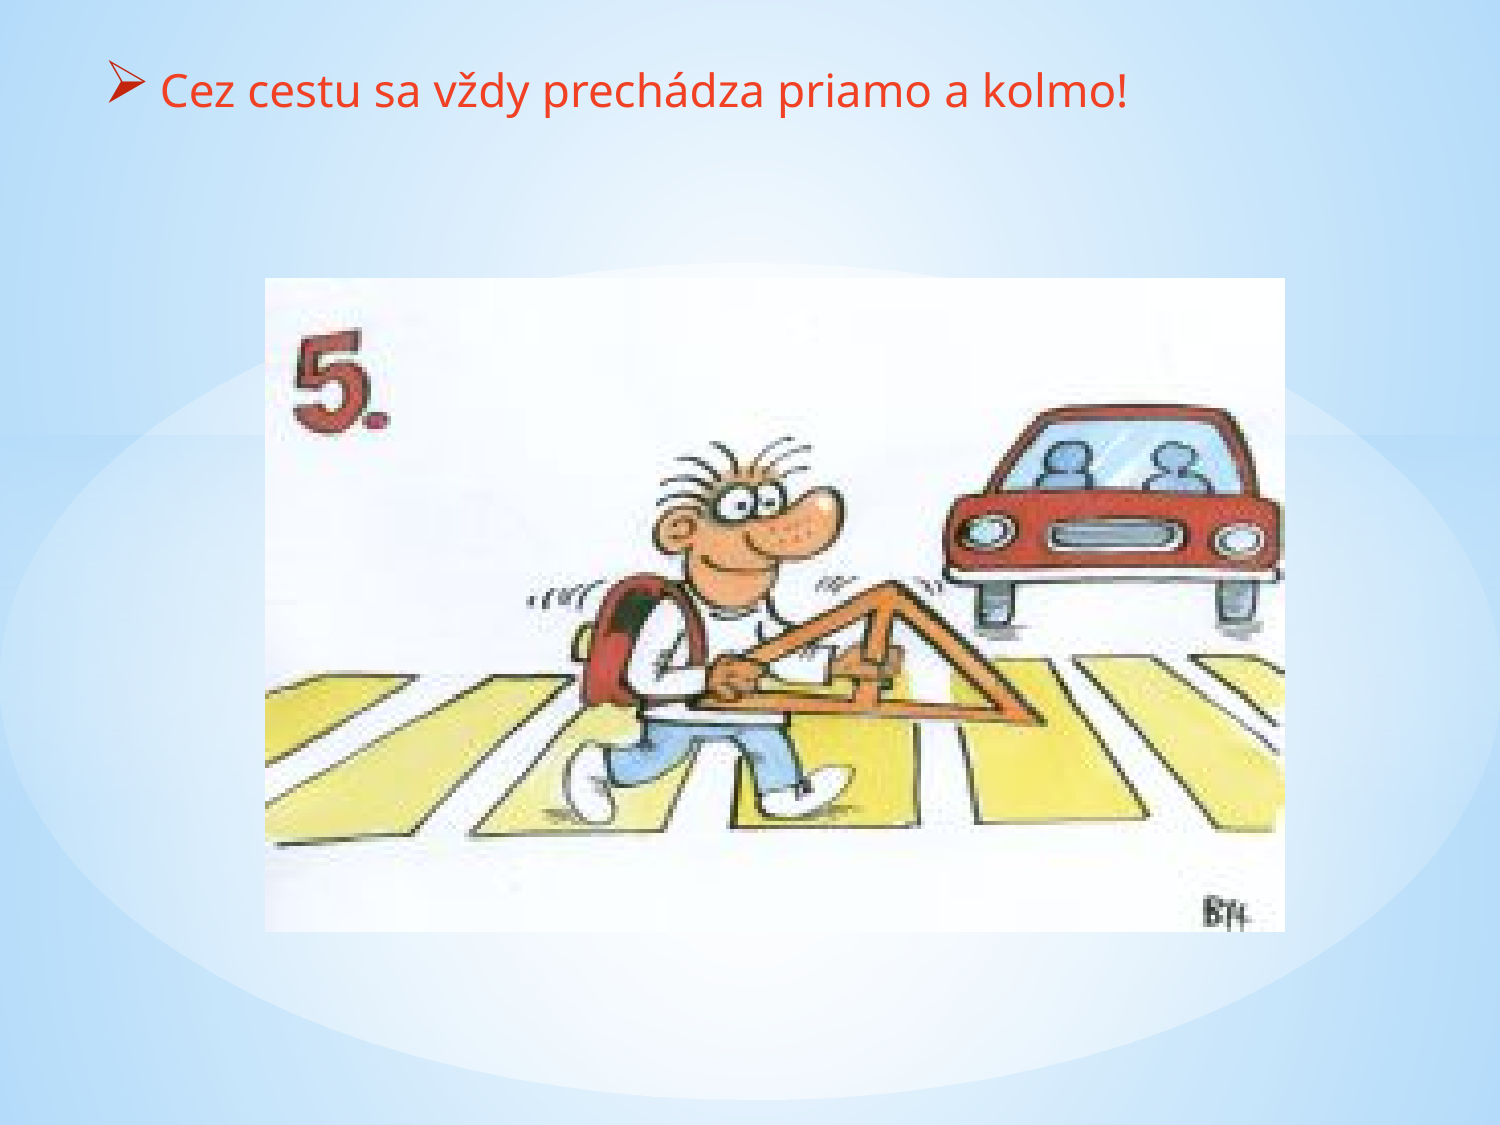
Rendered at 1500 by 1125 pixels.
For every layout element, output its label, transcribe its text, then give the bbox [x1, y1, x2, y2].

subtitle Cez cestu sa vždy prechádza priamo a kolmo! [88, 54, 1459, 1083]
picture [265, 278, 1286, 932]
